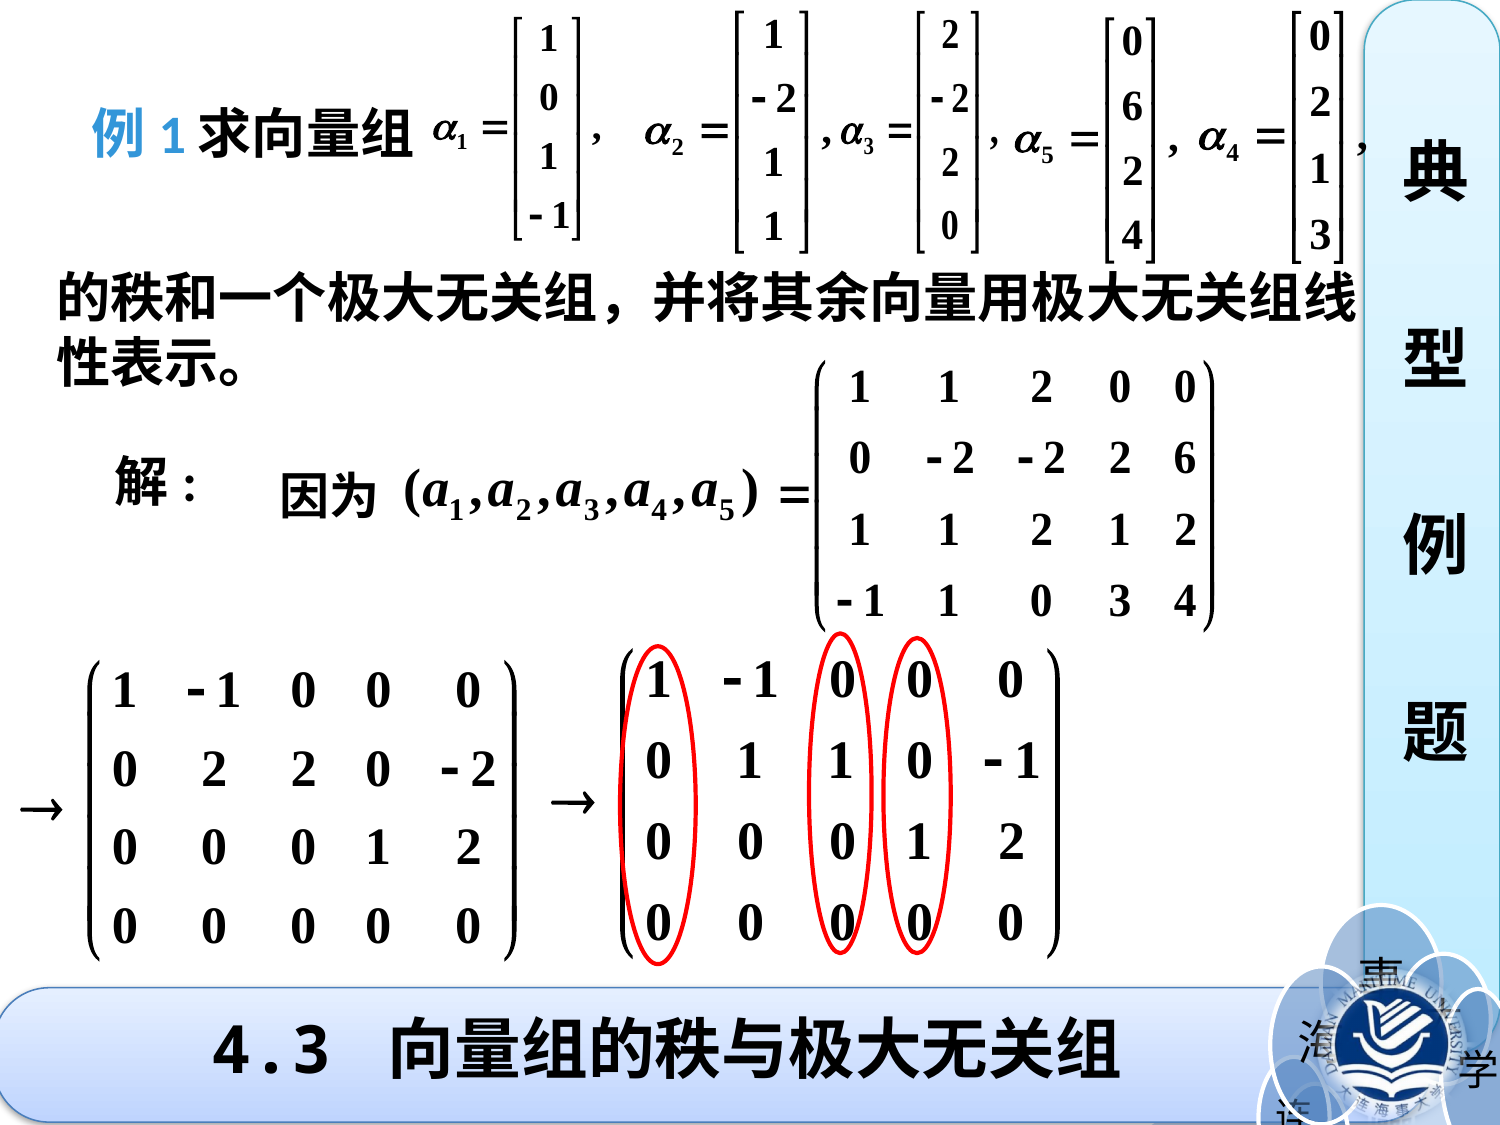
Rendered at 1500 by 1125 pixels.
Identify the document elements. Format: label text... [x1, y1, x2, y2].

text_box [430, 6, 1371, 268]
subtitle 典 型 例 题 [1387, 28, 1471, 917]
picture [1310, 960, 1481, 1114]
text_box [773, 356, 1223, 636]
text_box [0, 633, 1071, 965]
title 4.3 向量组的秩与极大无关组 [29, 999, 1305, 1094]
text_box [264, 456, 762, 534]
text_box 例1 [76, 91, 183, 172]
text_box 的秩和一个极大无关组，并将其余向量用极大无关组线性表示。 [41, 255, 1377, 466]
text_box 求向量组 [183, 91, 425, 172]
text_box 解: [100, 466, 195, 520]
